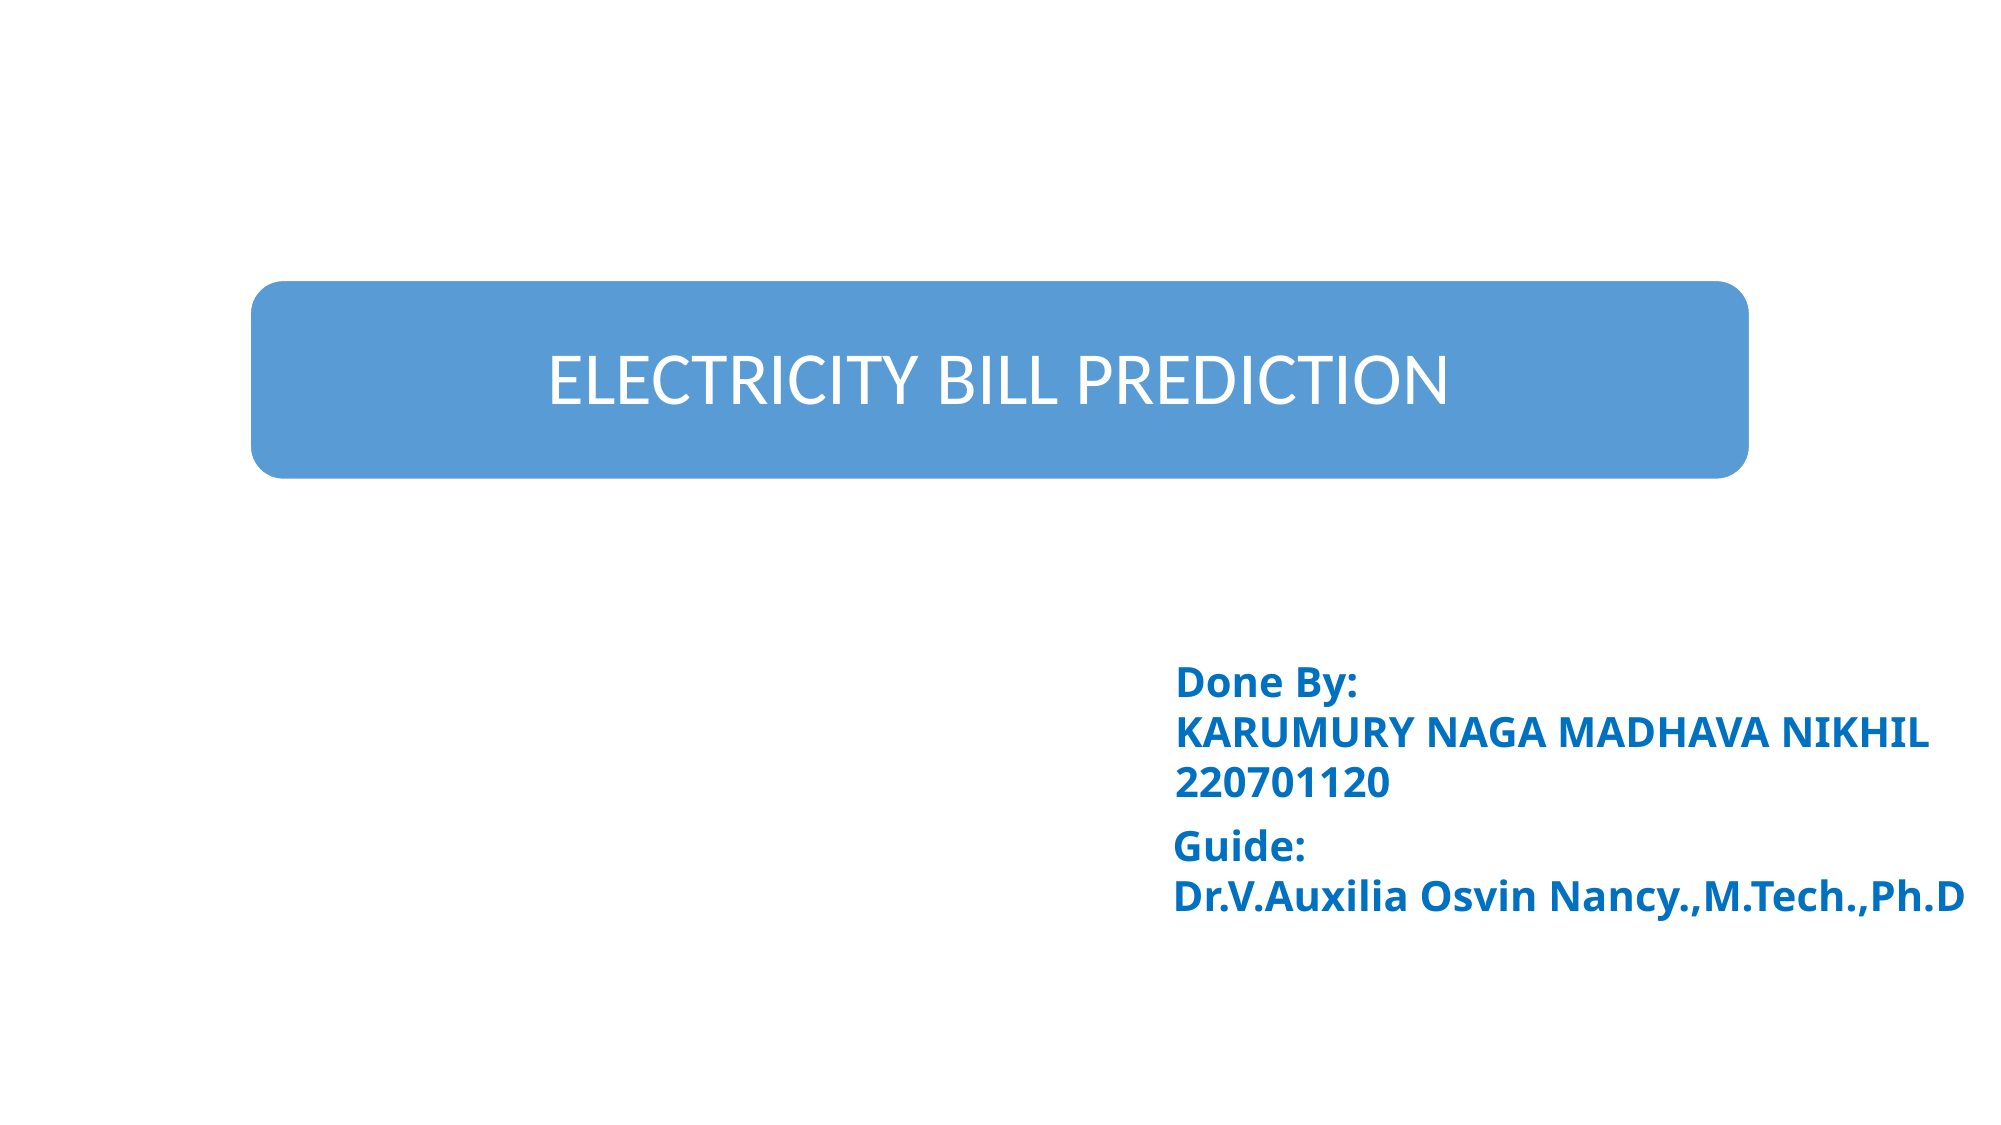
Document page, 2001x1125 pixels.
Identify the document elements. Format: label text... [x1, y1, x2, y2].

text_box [249, 279, 1751, 480]
text_box Done By: KARUMURY NAGA MADHAVA NIKHIL 220701120 [1160, 648, 2000, 812]
text_box Guide: Dr.V.Auxilia Osvin Nancy.,M.Tech.,Ph.D [1157, 812, 2000, 878]
